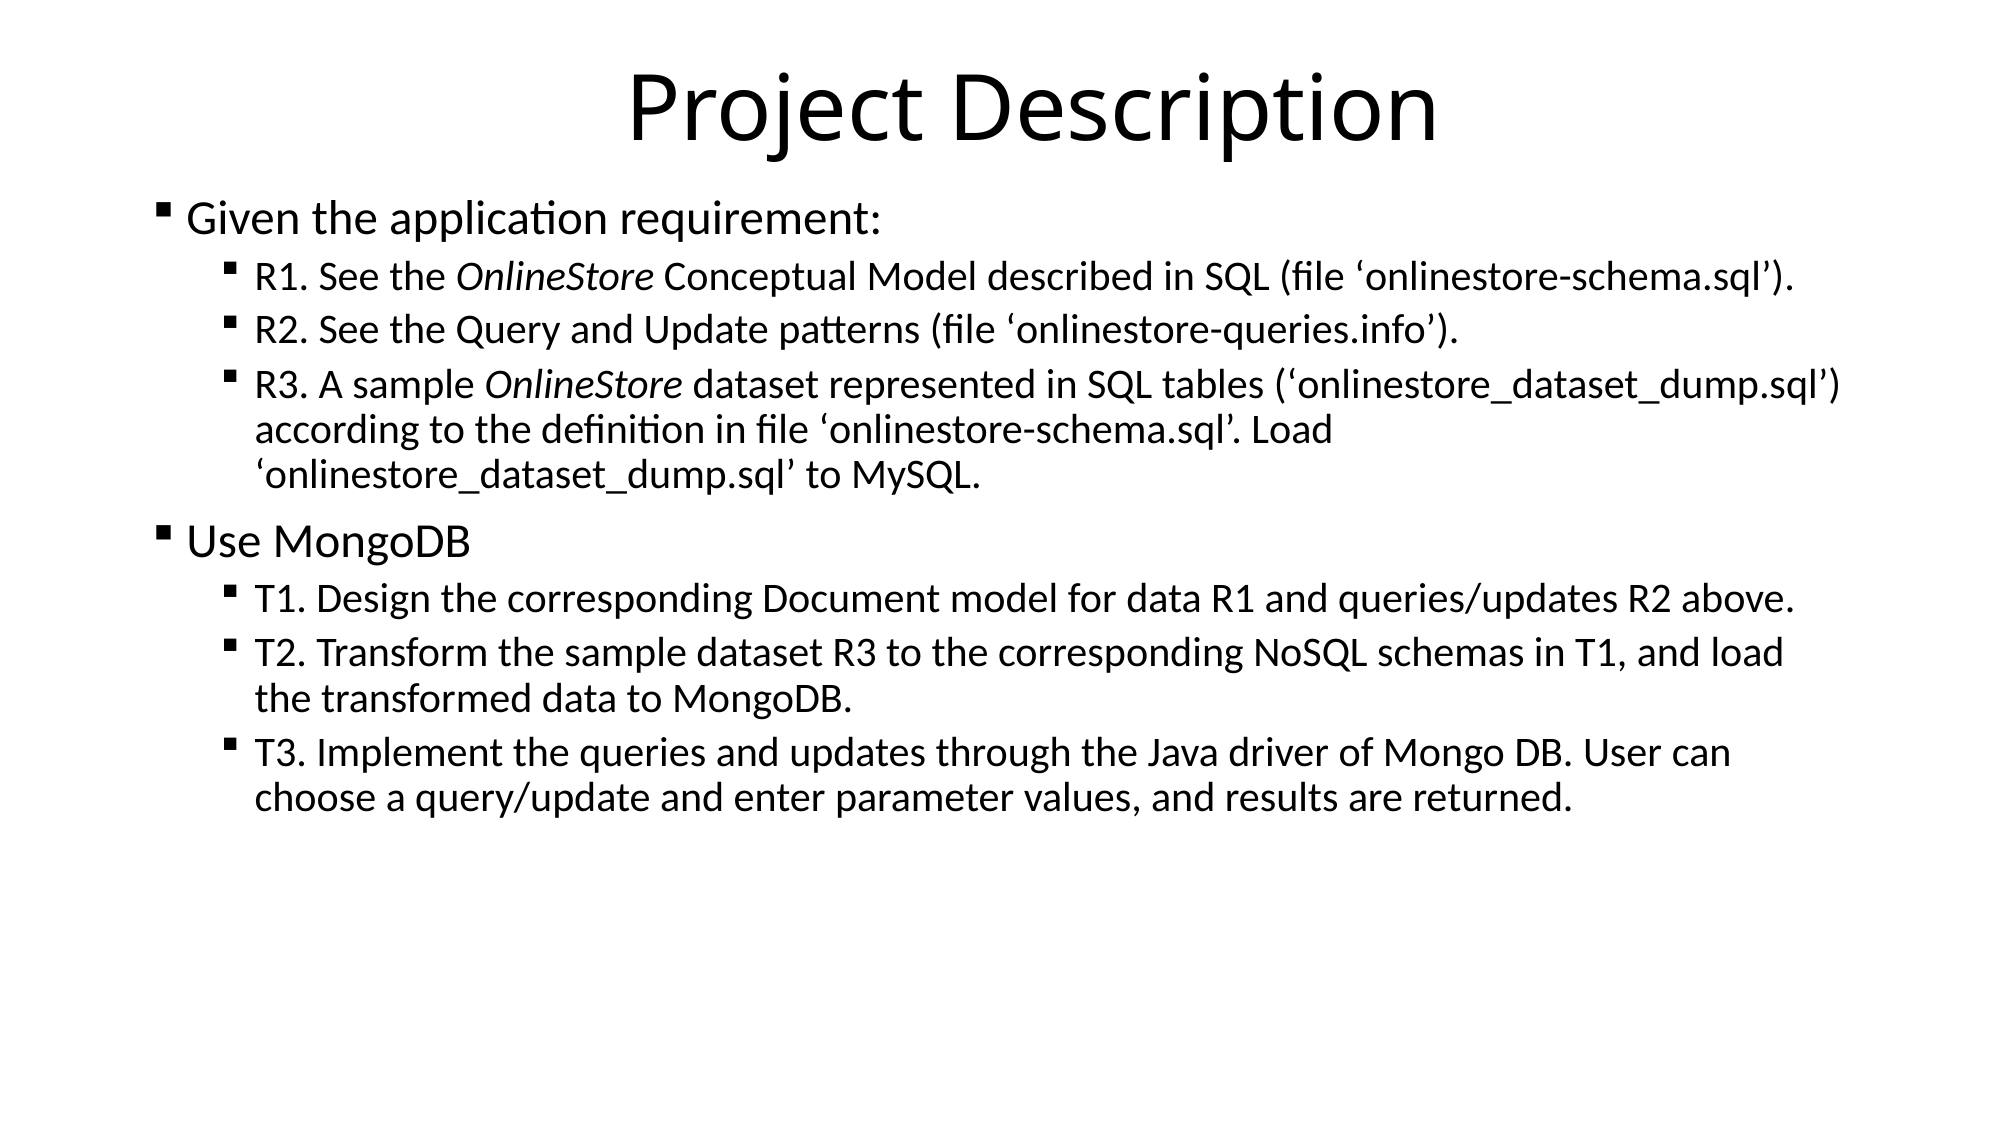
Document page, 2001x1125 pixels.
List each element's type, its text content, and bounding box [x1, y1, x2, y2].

title Project Description [171, 3, 1897, 220]
list Given the application requirement: R1. See the OnlineStore Conceptual Model described in SQL (file ‘onlinestore-schema.sql’). R2. See the Query and Update patterns (file ‘onlinestore-queries.info’). R3. A sample OnlineStore dataset represented in SQL tables (‘onlinestore_dataset_dump.sql’) according to the definition in file ‘onlinestore-schema.sql’. Load ‘onlinestore_dataset_dump.sql’ to MySQL. Use MongoDB T1. Design the corresponding Document model for data R1 and queries/updates R2 above. T2. Transform the sample dataset R3 to the corresponding NoSQL schemas in T1, and load the transformed data to MongoDB. T3. Implement the queries and updates through the Java driver of Mongo DB. User can choose a query/update and enter parameter values, and results are returned. [137, 184, 1863, 899]
